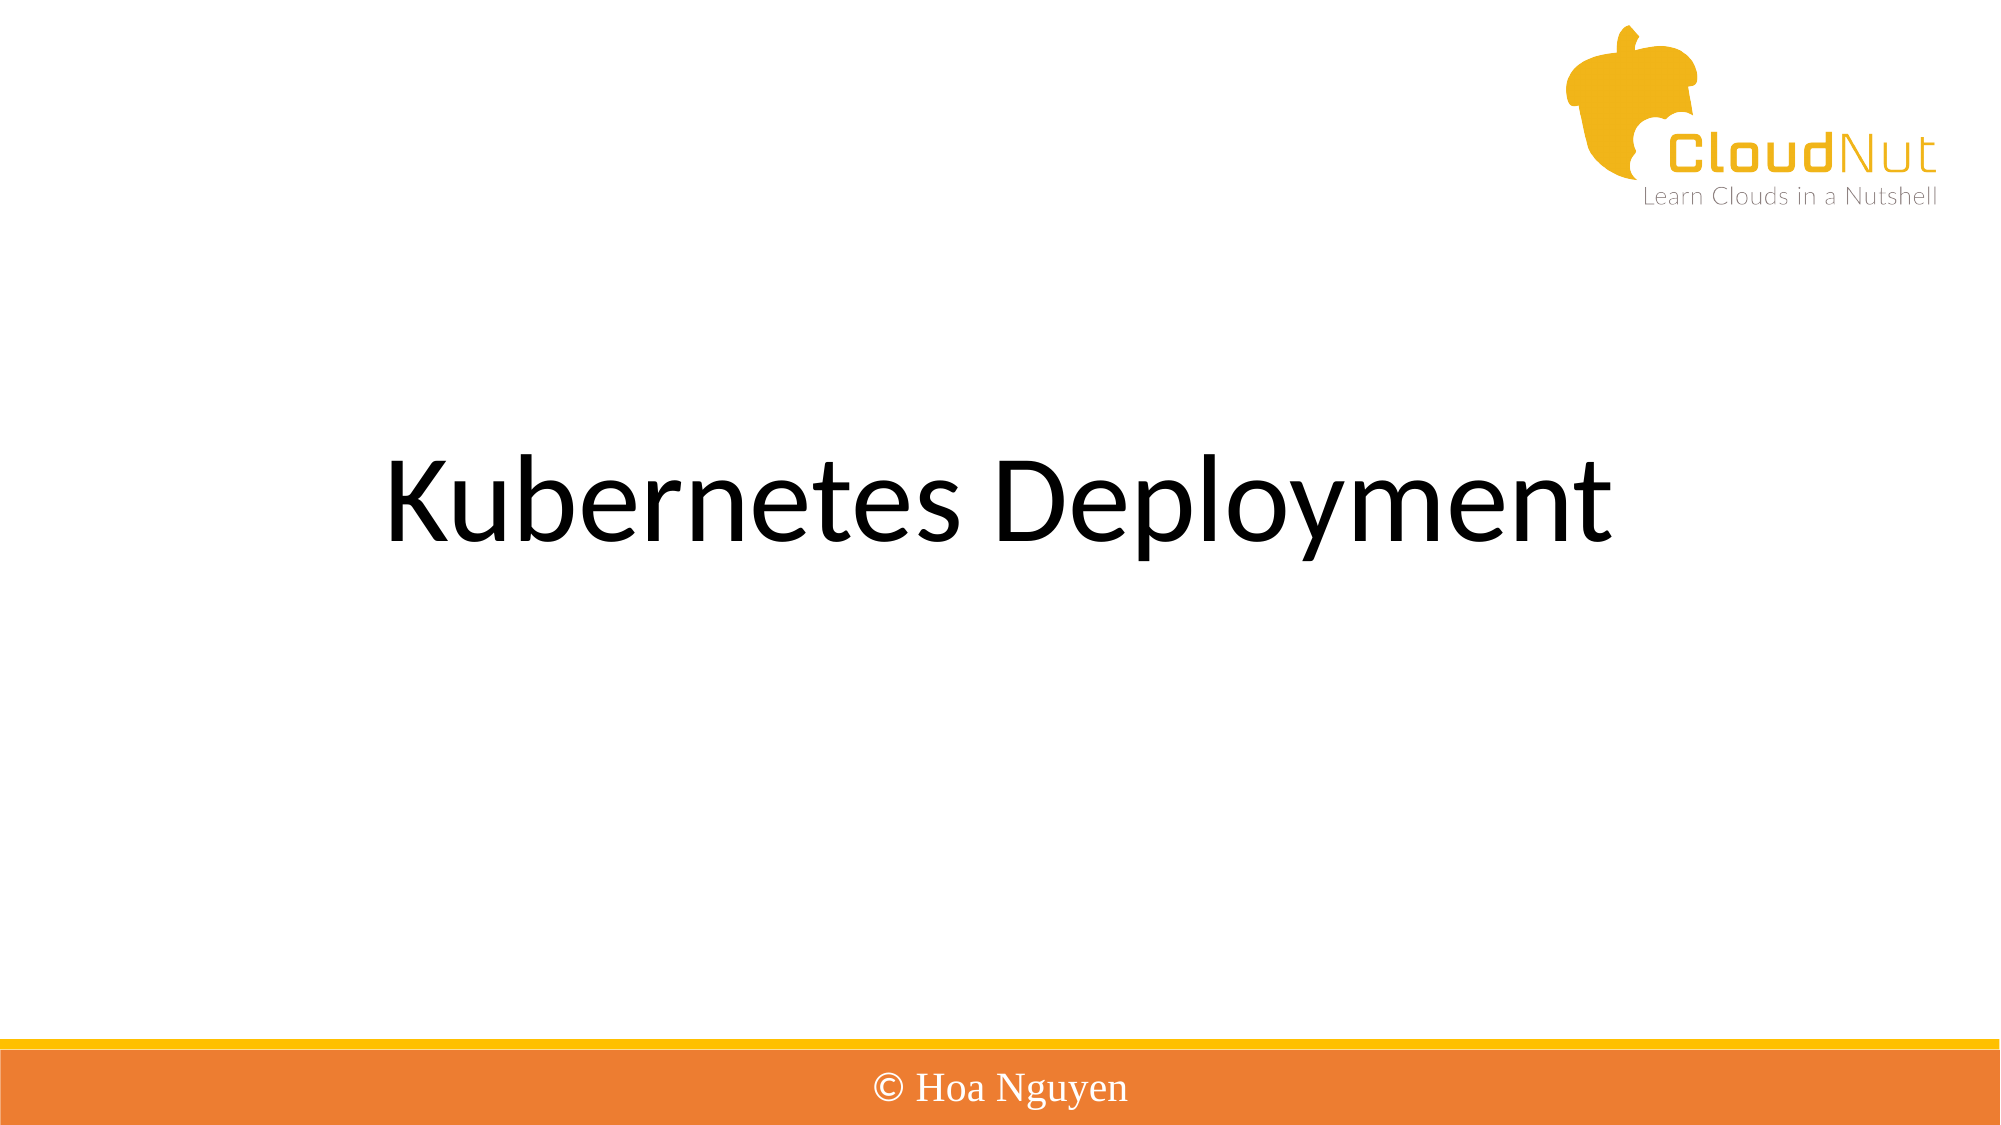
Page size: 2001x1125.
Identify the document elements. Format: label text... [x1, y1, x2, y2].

title Kubernetes Deployment [249, 184, 1750, 576]
picture [1510, 2, 2000, 228]
footer © Hoa Nguyen [662, 1054, 1338, 1115]
